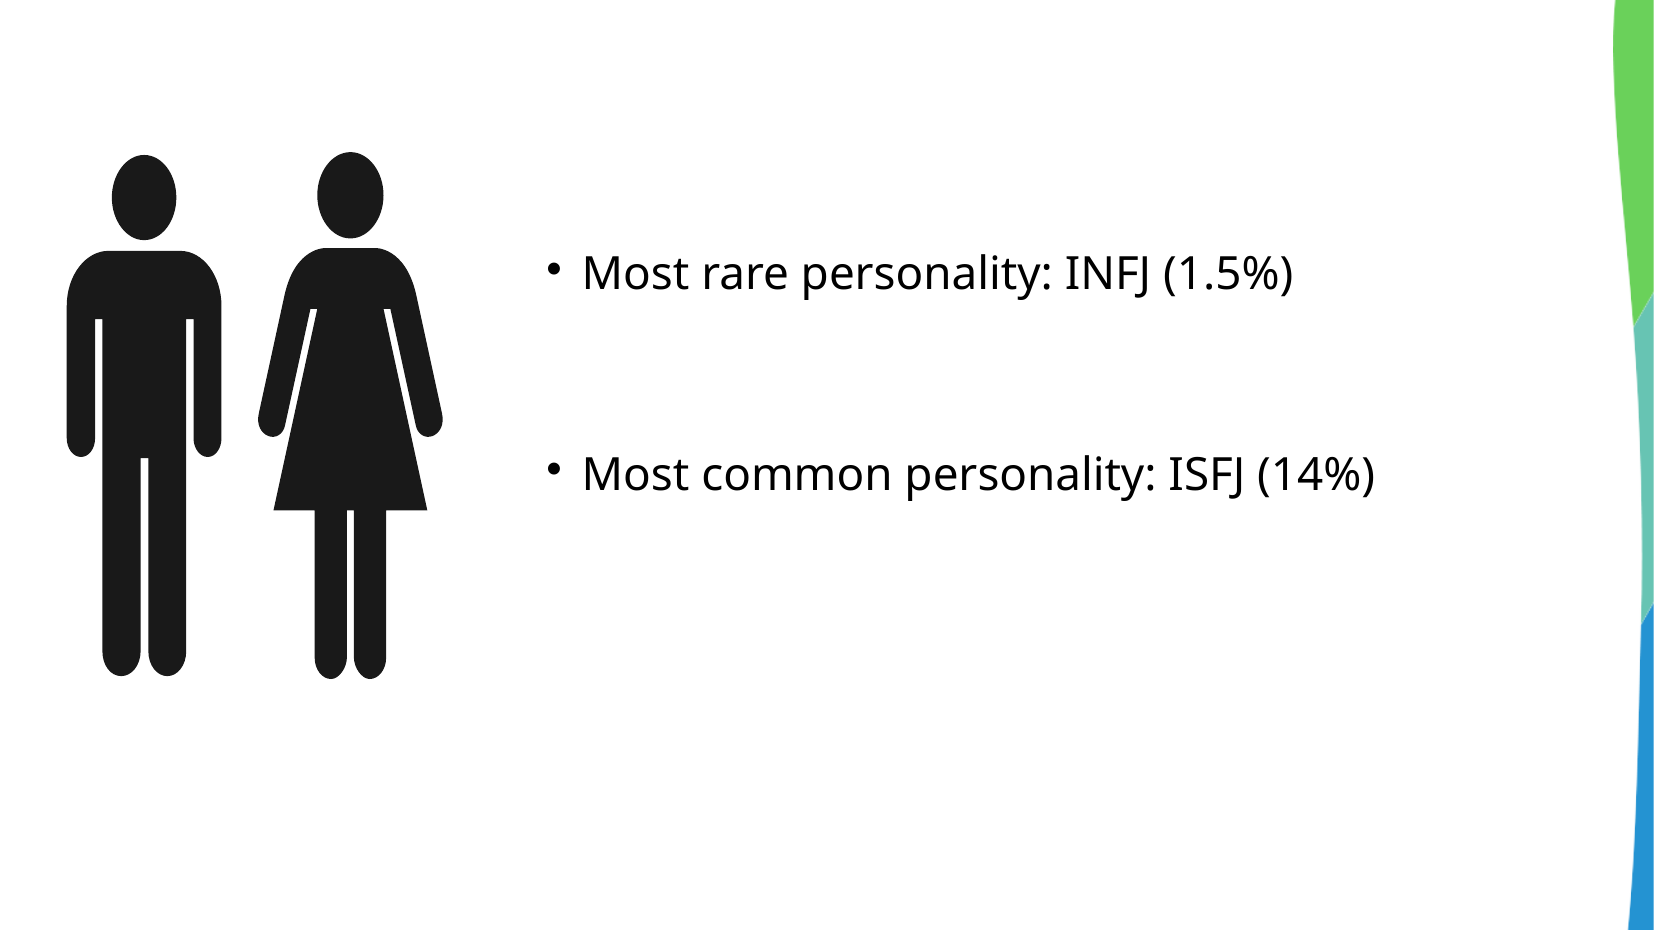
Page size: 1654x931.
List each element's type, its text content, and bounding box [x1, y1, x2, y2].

text_box [111, 154, 177, 241]
picture [1613, 0, 1654, 930]
text_box [258, 248, 443, 680]
text_box [66, 250, 222, 677]
text_box [317, 152, 384, 239]
text_box Most rare personality: INFJ (1.5%) Most common personality: ISFJ (14%) [531, 236, 1562, 507]
